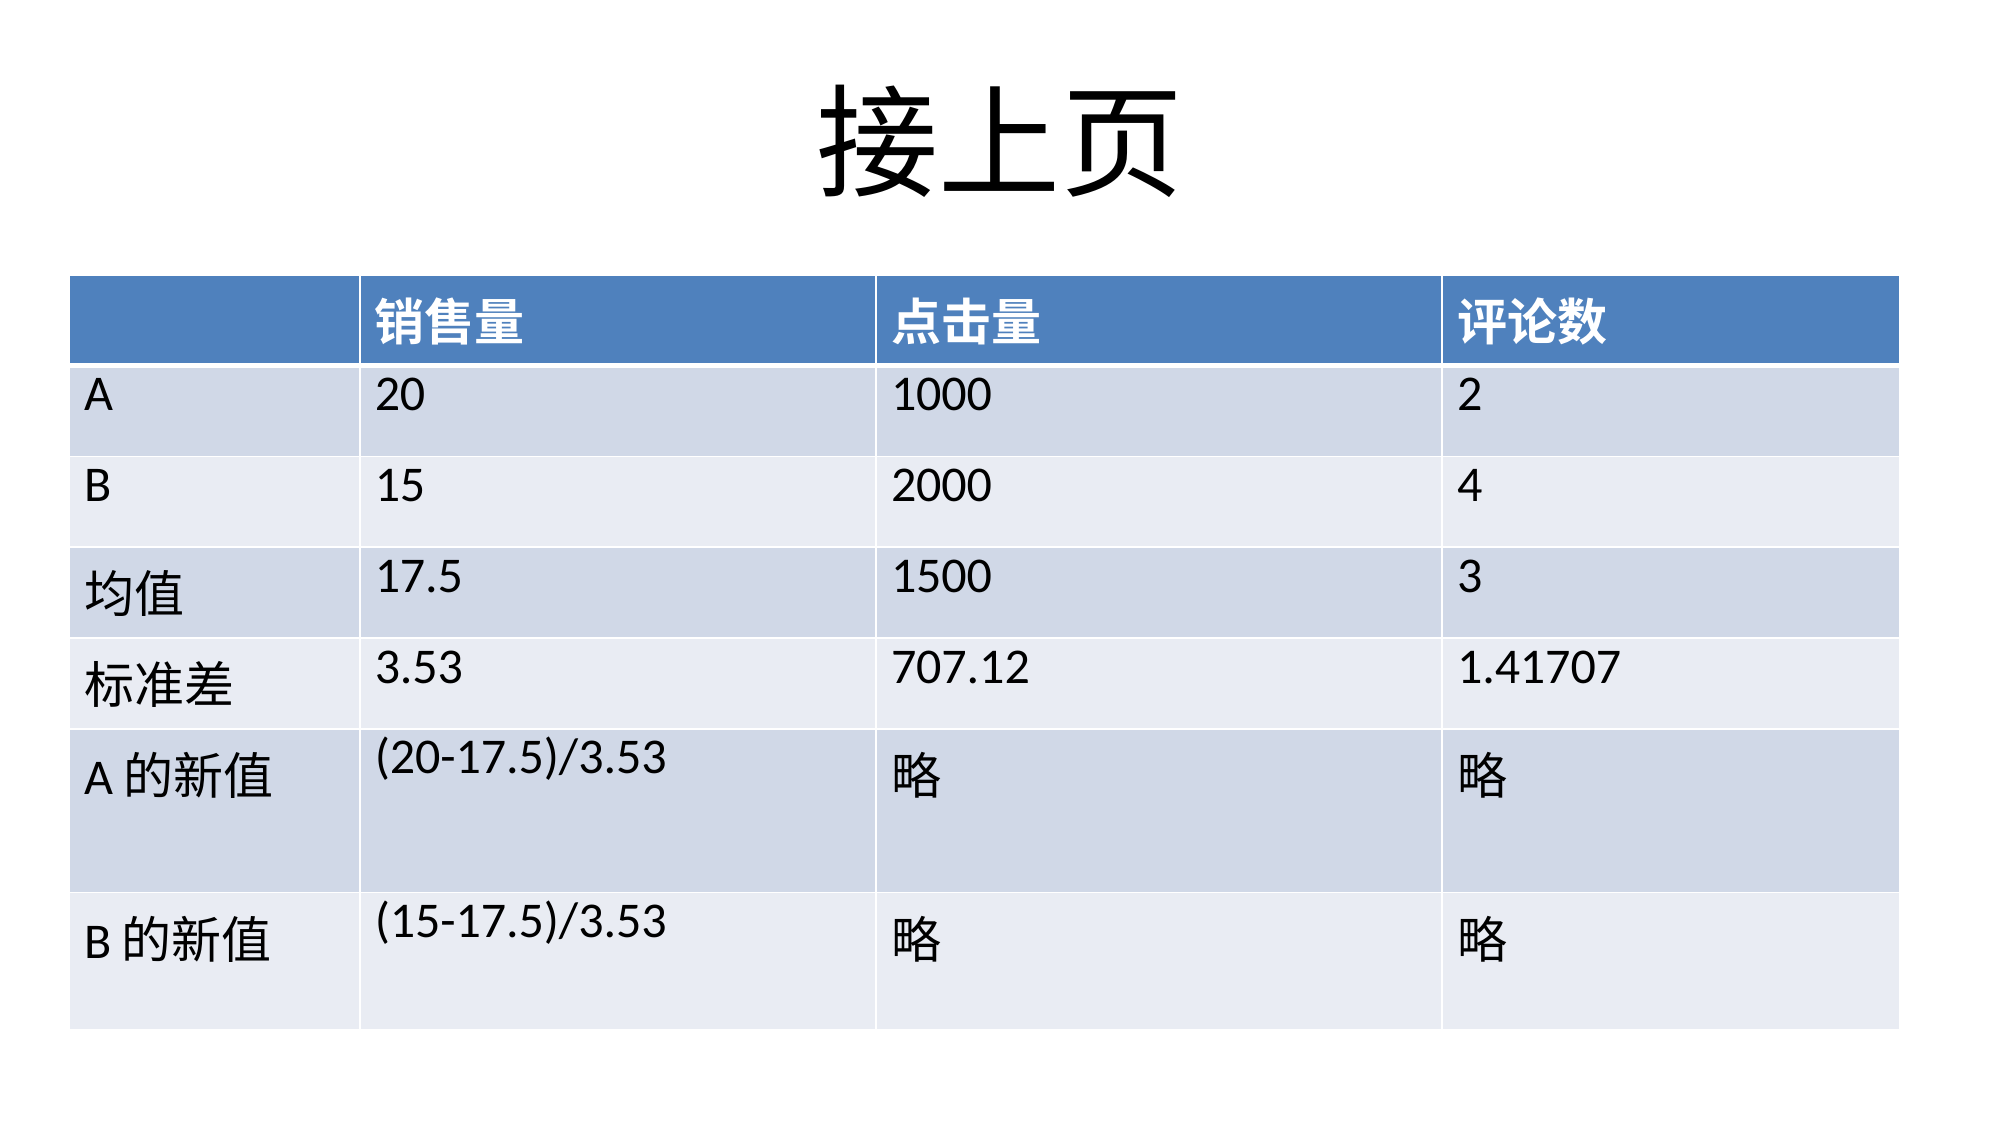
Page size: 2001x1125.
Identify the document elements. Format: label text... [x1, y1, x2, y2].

table_cell (15-17.5)/3.53 [361, 893, 875, 1029]
table_cell 707.12 [877, 639, 1441, 728]
table_header [70, 276, 359, 363]
table_header 评论数 [1443, 276, 1899, 363]
table_cell A的新值 [70, 730, 359, 892]
table_cell 1000 [877, 368, 1441, 456]
table_cell 3.53 [361, 639, 875, 728]
table_header 销售量 [361, 276, 875, 363]
table_cell 4 [1443, 457, 1899, 546]
table_header 点击量 [877, 276, 1441, 363]
title 接上页 [99, 45, 1900, 233]
table_cell A [70, 368, 359, 456]
table_cell 17.5 [361, 548, 875, 637]
table_cell 3 [1443, 548, 1899, 637]
table_cell 20 [361, 368, 875, 456]
table_cell 1500 [877, 548, 1441, 637]
table_cell 15 [361, 457, 875, 546]
table_cell 2000 [877, 457, 1441, 546]
table_cell 均值 [70, 548, 359, 637]
table_cell 略 [877, 730, 1441, 892]
table_cell (20-17.5)/3.53 [361, 730, 875, 892]
table_cell 2 [1443, 368, 1899, 456]
table_cell B [70, 457, 359, 546]
table_cell 标准差 [70, 639, 359, 728]
list [21, 239, 1852, 1057]
table_cell B的新值 [70, 893, 359, 1029]
table_cell 略 [1443, 893, 1899, 1029]
table_cell 略 [1443, 730, 1899, 892]
table_cell 略 [877, 893, 1441, 1029]
table_cell 1.41707 [1443, 639, 1899, 728]
